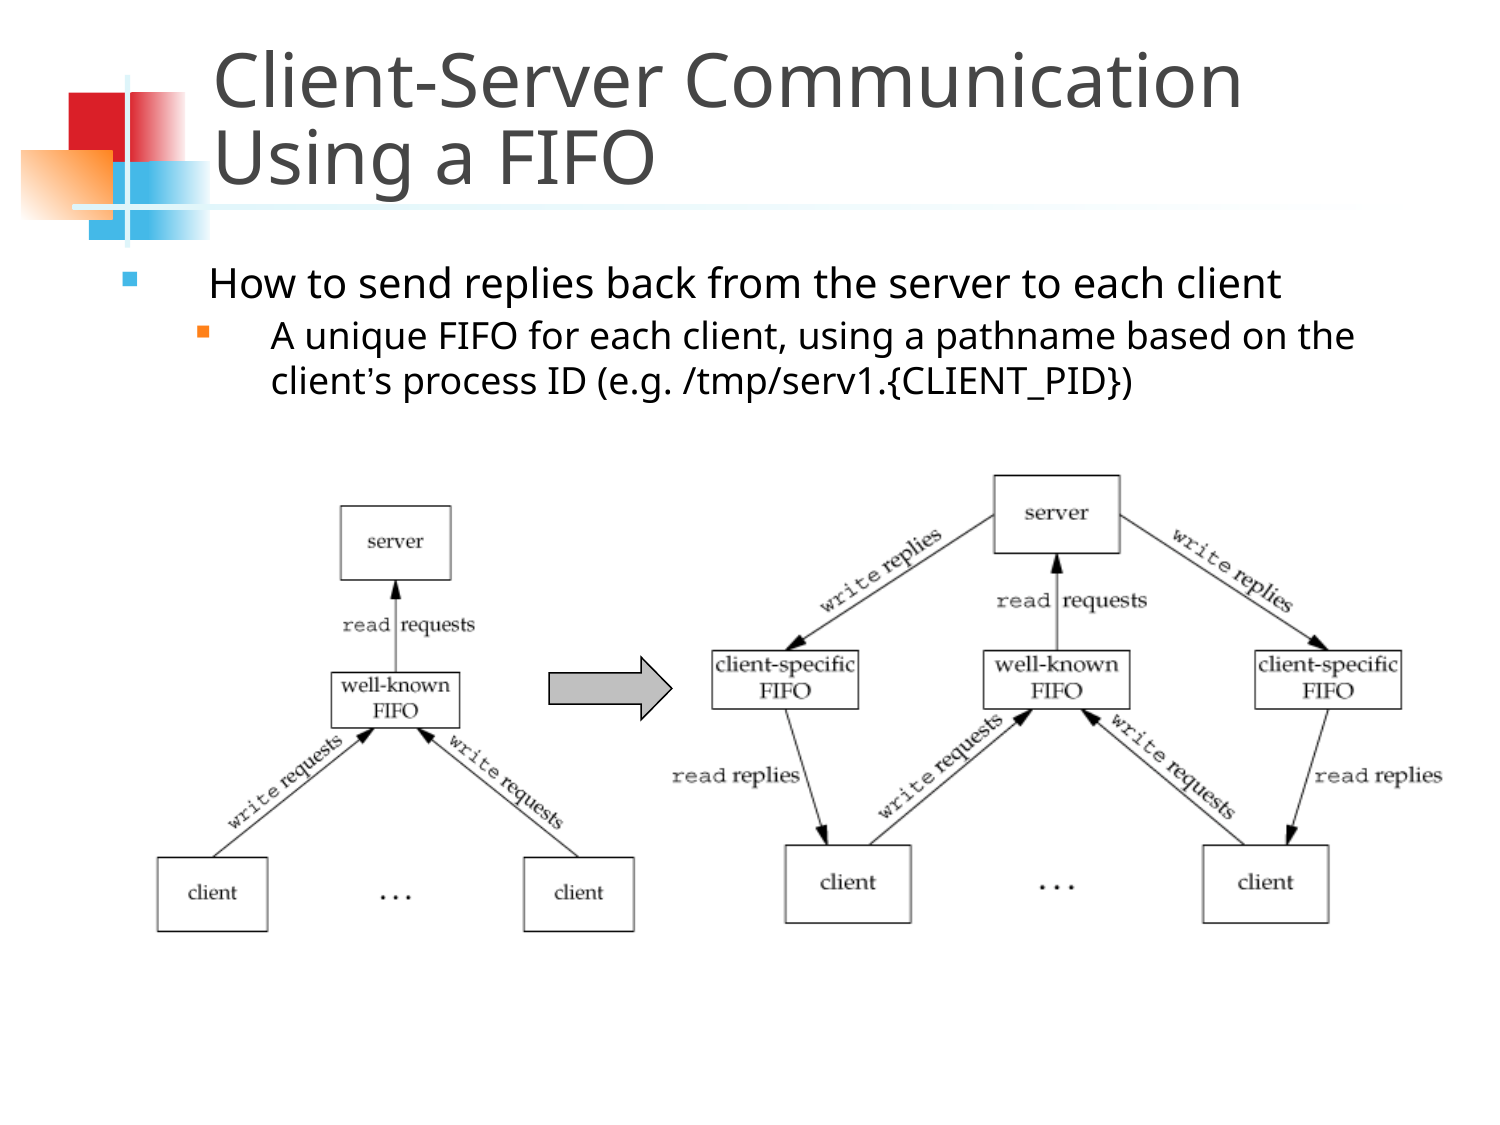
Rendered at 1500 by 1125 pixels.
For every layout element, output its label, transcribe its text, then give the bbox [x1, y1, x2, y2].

text_box How to send replies back from the server to each client A unique FIFO for each client, using a pathname based on the client’s process ID (e.g. /tmp/serv1.{CLIENT_PID}) [105, 249, 1413, 1063]
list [135, 486, 644, 948]
title Client-Server Communication Using a FIFO [197, 54, 1399, 208]
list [649, 460, 1465, 958]
